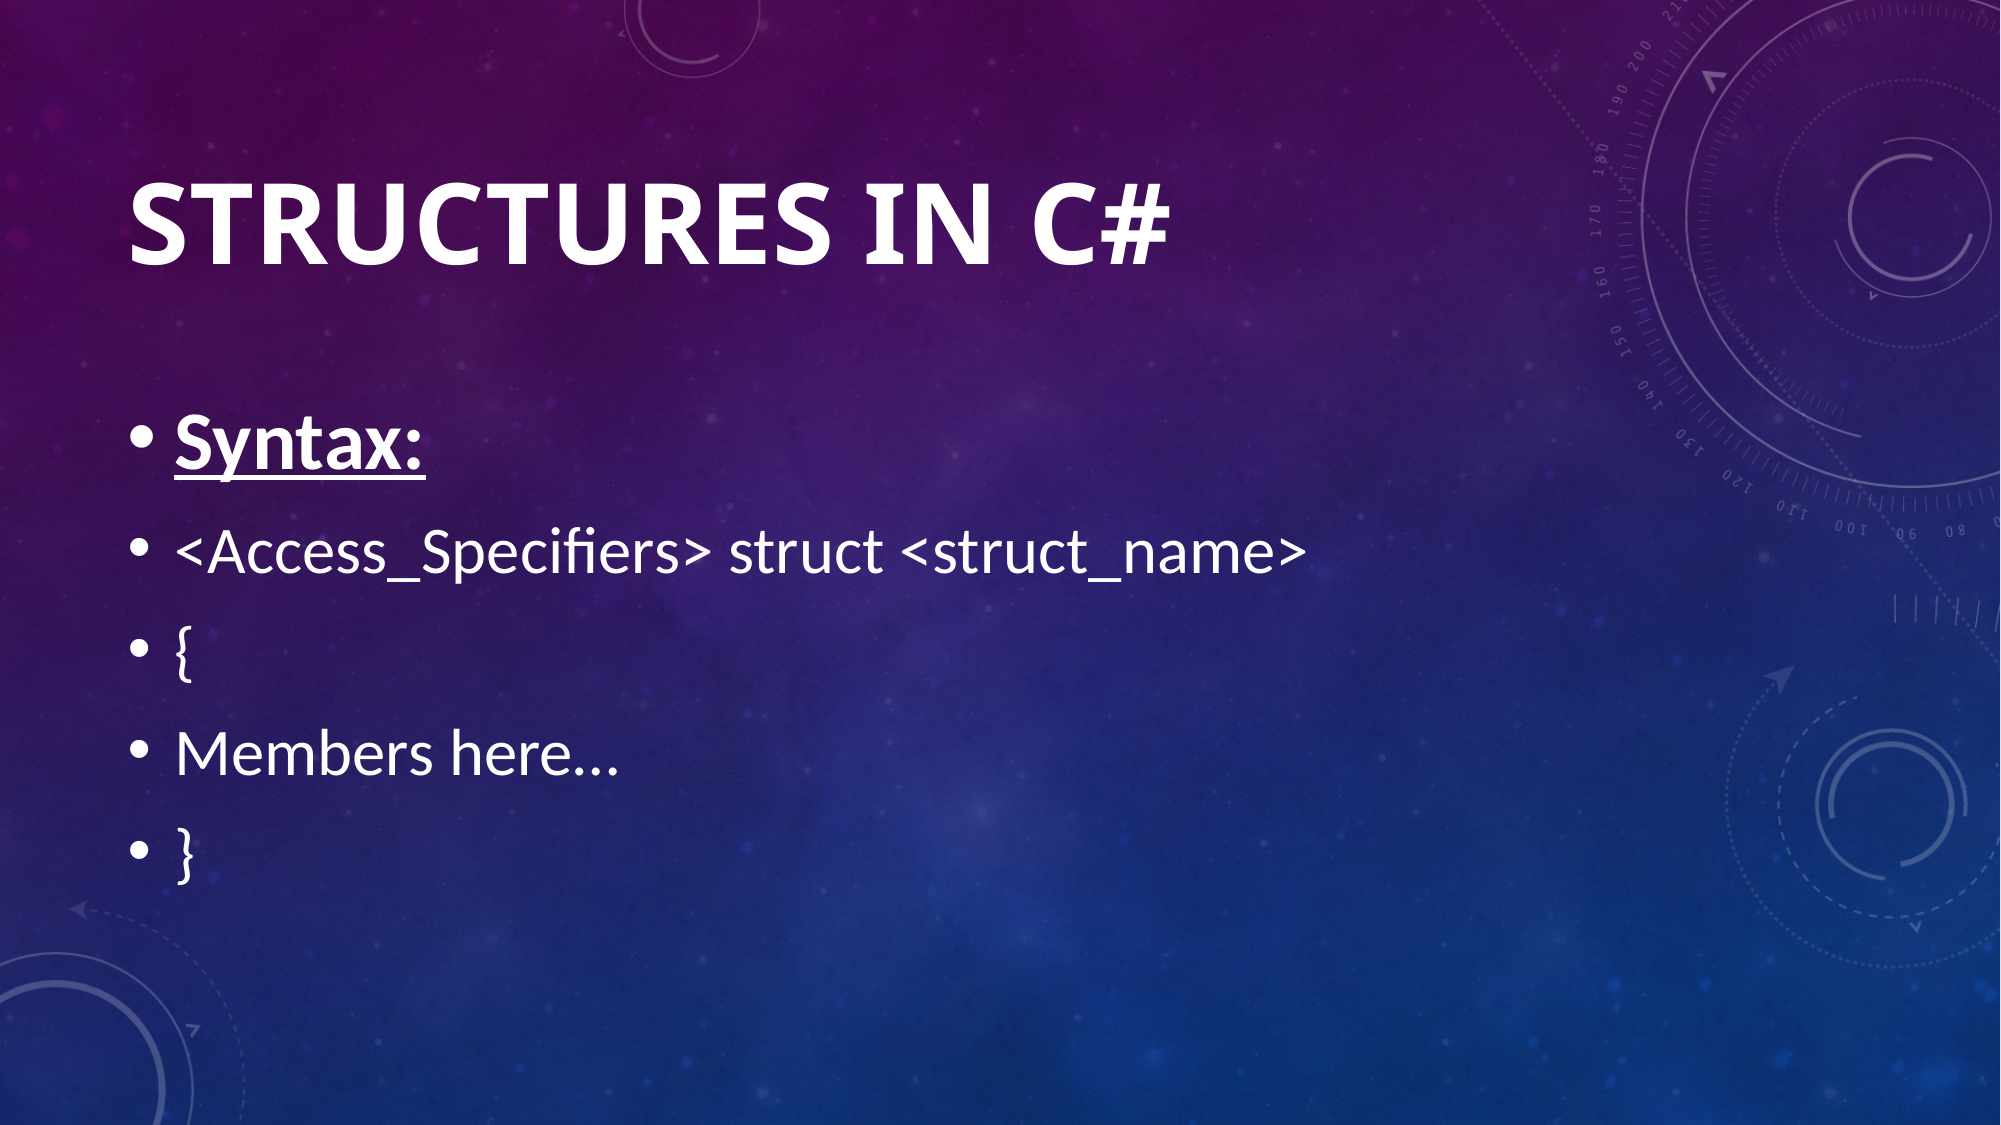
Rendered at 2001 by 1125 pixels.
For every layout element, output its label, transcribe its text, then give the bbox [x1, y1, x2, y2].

list Syntax: <Access_Specifiers> struct <struct_name> { Members here… } [112, 351, 1775, 1025]
title STRUCTURES IN C# [112, 99, 1775, 339]
picture [0, 0, 2001, 1125]
